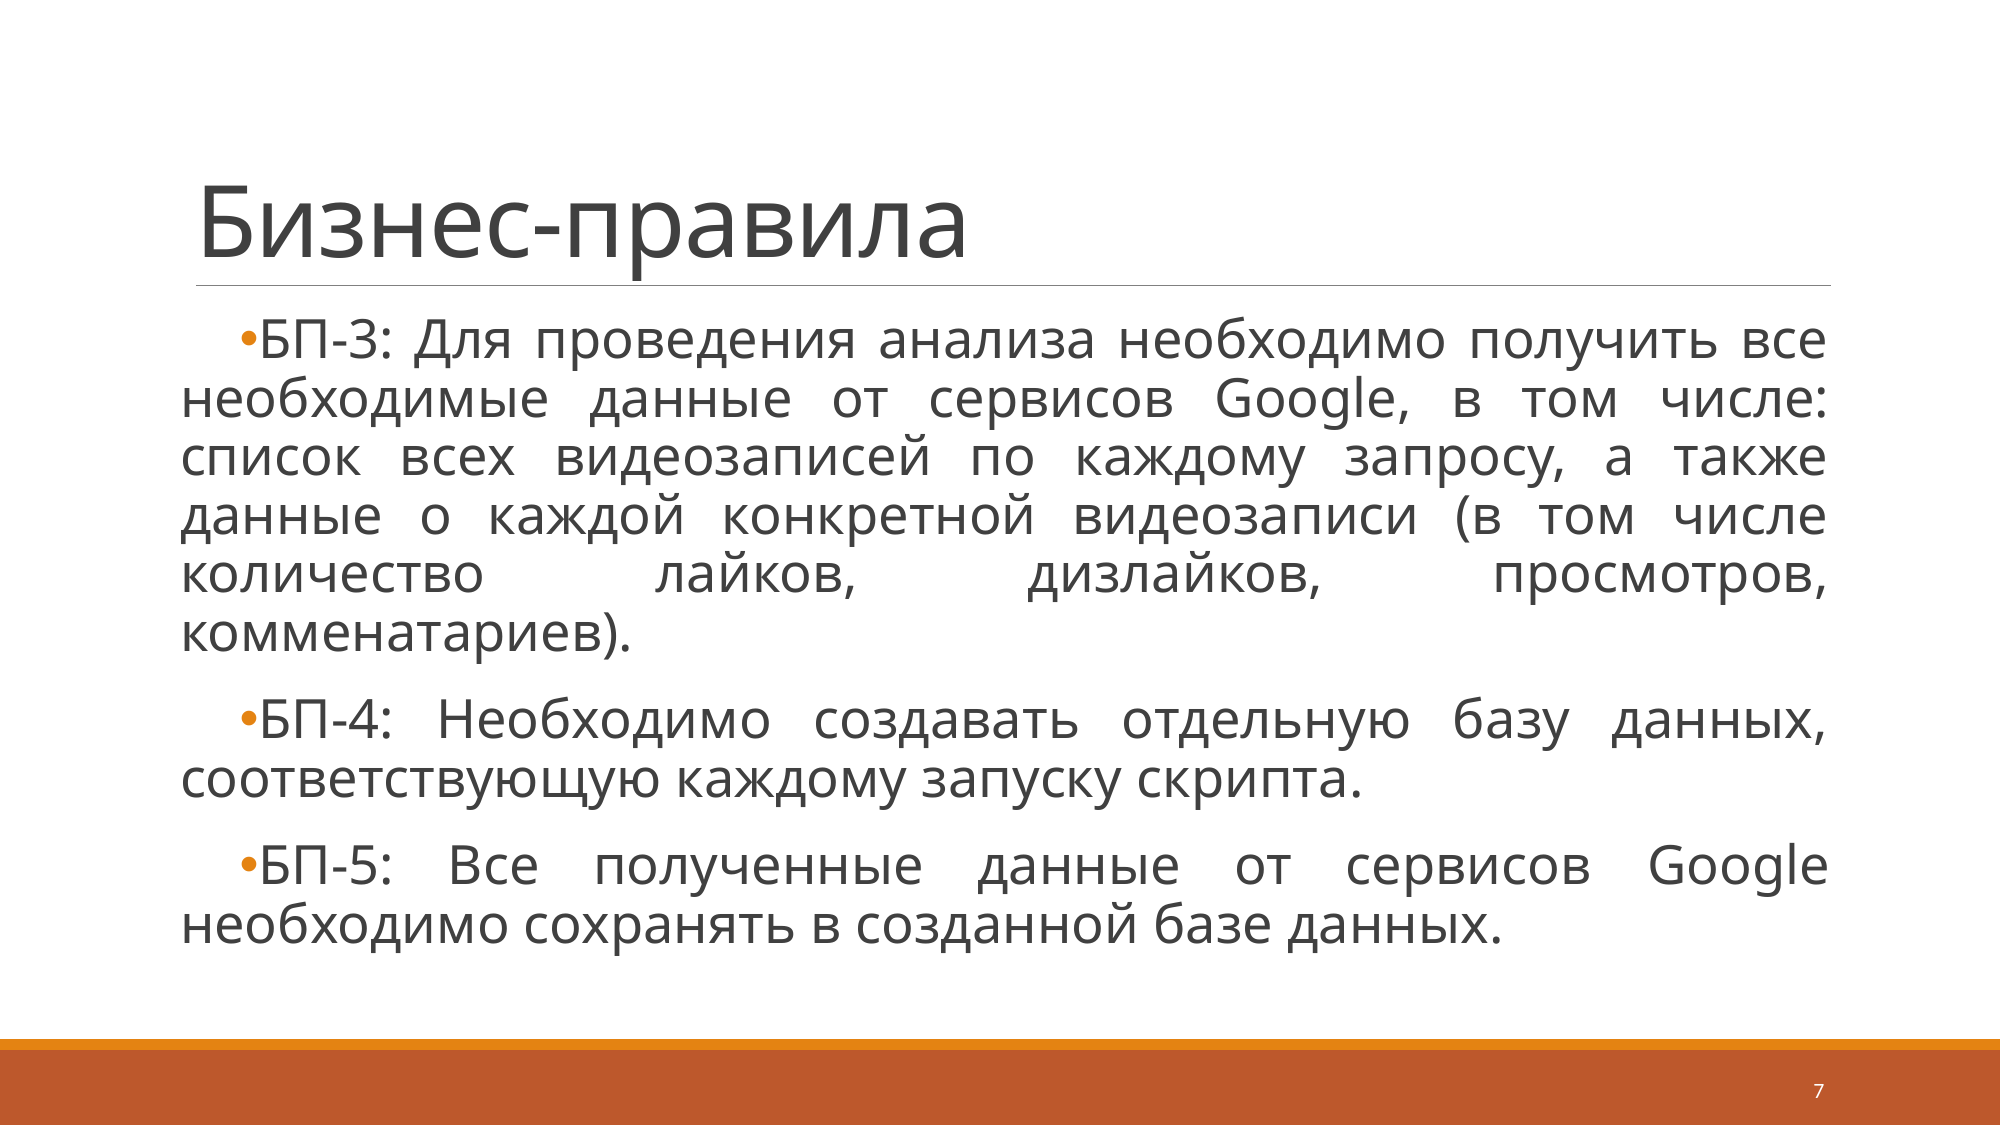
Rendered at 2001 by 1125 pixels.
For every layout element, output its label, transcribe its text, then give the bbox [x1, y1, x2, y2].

slide_number 7 [1624, 1059, 1840, 1120]
list БП-3: Для проведения анализа необходимо получить все необходимые данные от сервисов Google, в том числе: список всех видеозаписей по каждому запросу, а также данные о каждой конкретной видеозаписи (в том числе количество лайков, дизлайков, просмотров, комменатариев). БП-4: Необходимо создавать отдельную базу данных, соответствующую каждому запуску скрипта. БП-5: Все полученные данные от сервисов Google необходимо сохранять в созданной базе данных. [180, 304, 1830, 1017]
title Бизнес-правила [180, 47, 1830, 285]
